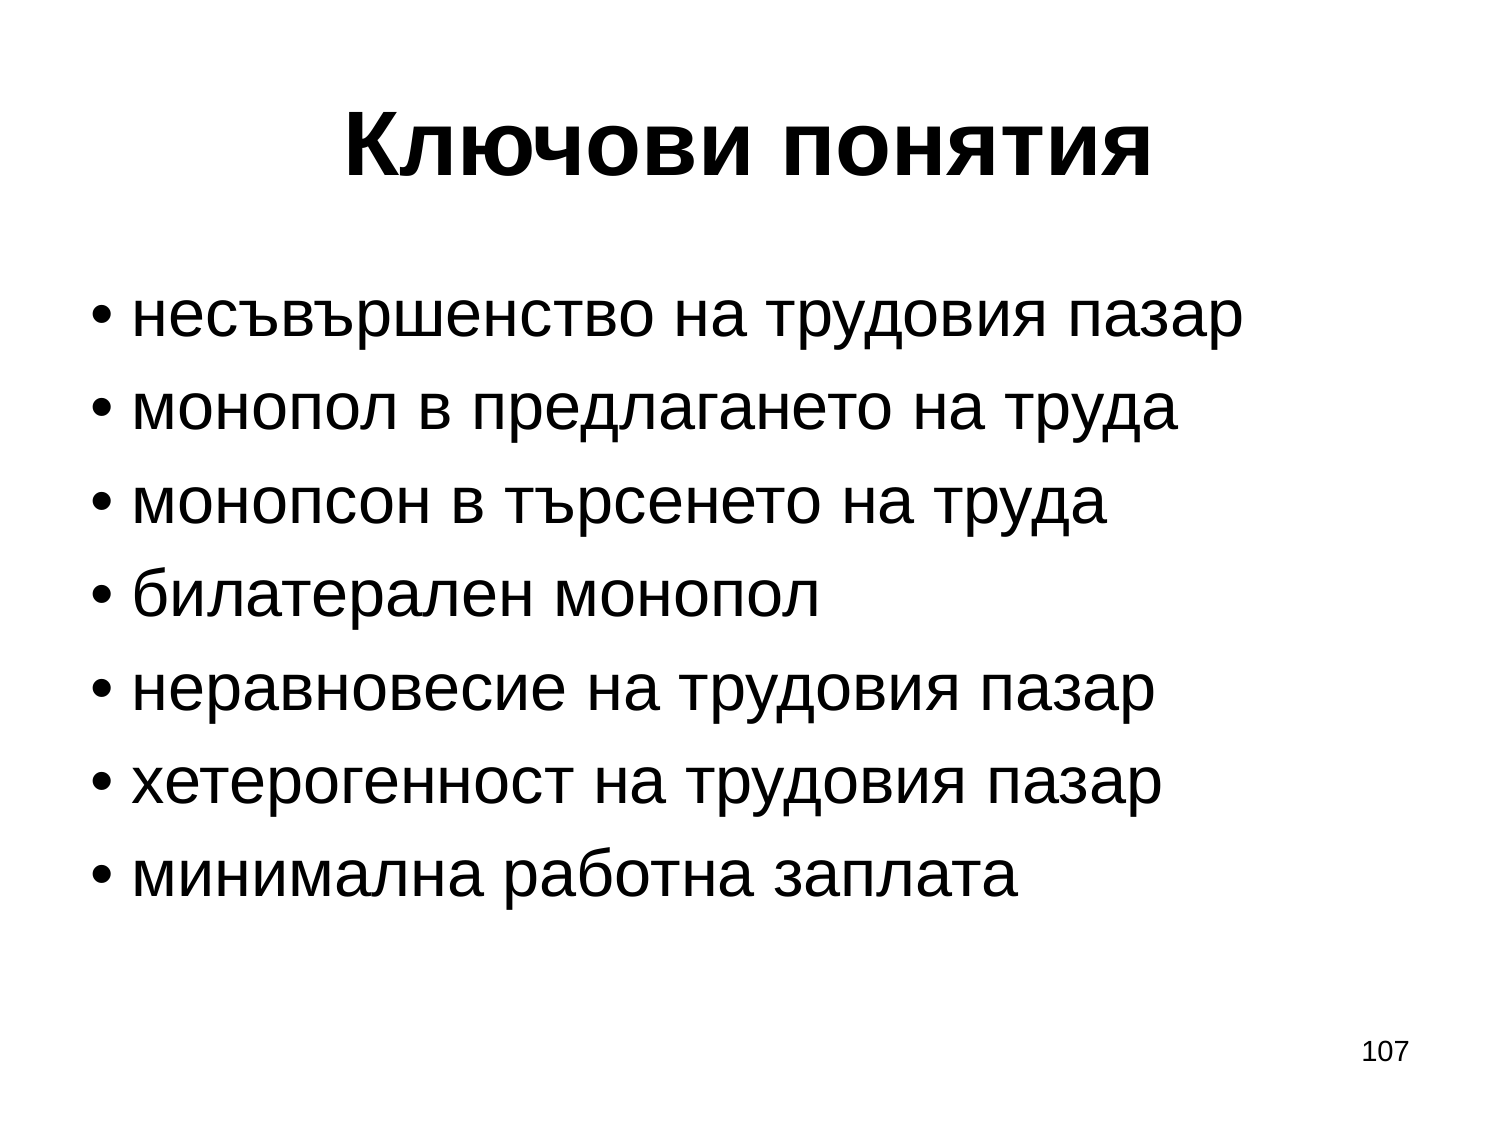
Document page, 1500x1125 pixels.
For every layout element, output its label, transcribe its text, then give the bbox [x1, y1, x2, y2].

slide_number 107 [1074, 1024, 1425, 1103]
list • несъвършенство на трудовия пазар • монопол в предлагането на труда • монопсон в търсенето на труда • билатерален монопол • неравновесие на трудовия пазар • хетерогенност на трудовия пазар • минимална работна заплата [75, 262, 1425, 1005]
title Ключови понятия [75, 45, 1425, 233]
